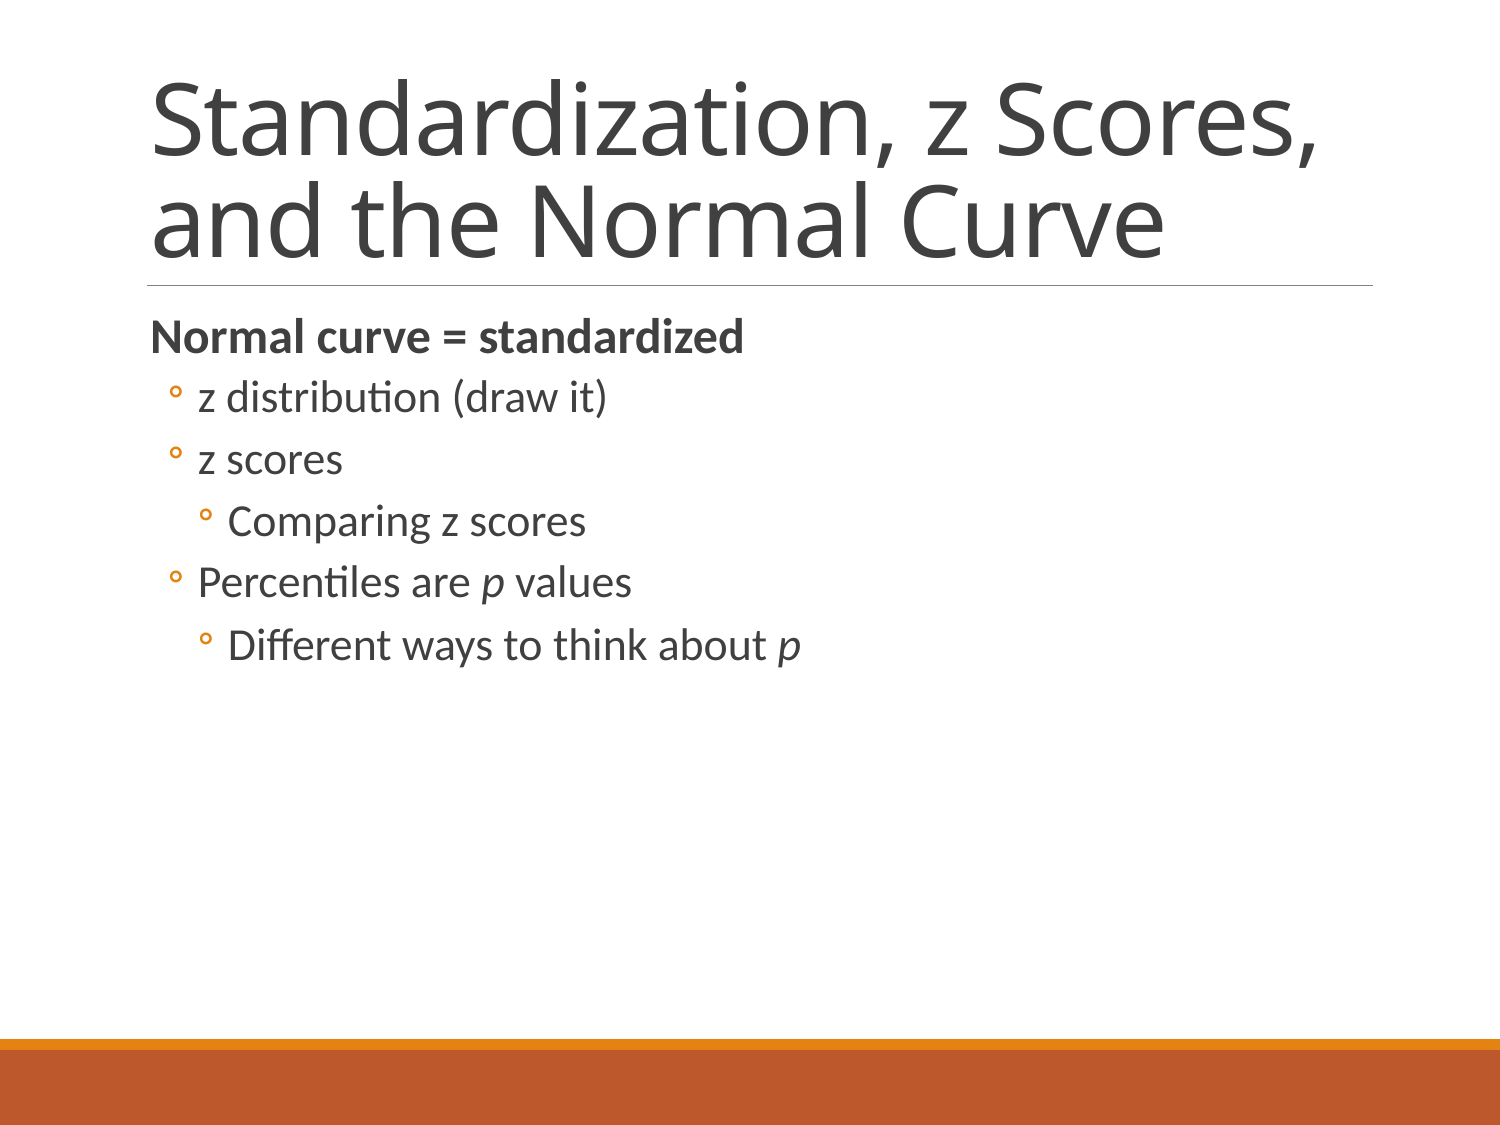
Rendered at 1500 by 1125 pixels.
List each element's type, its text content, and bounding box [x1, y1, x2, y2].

title Standardization, z Scores, and the Normal Curve [135, 47, 1373, 285]
list Normal curve = standardized z distribution (draw it) z scores Comparing z scores Percentiles are p values Different ways to think about p [135, 302, 1373, 963]
